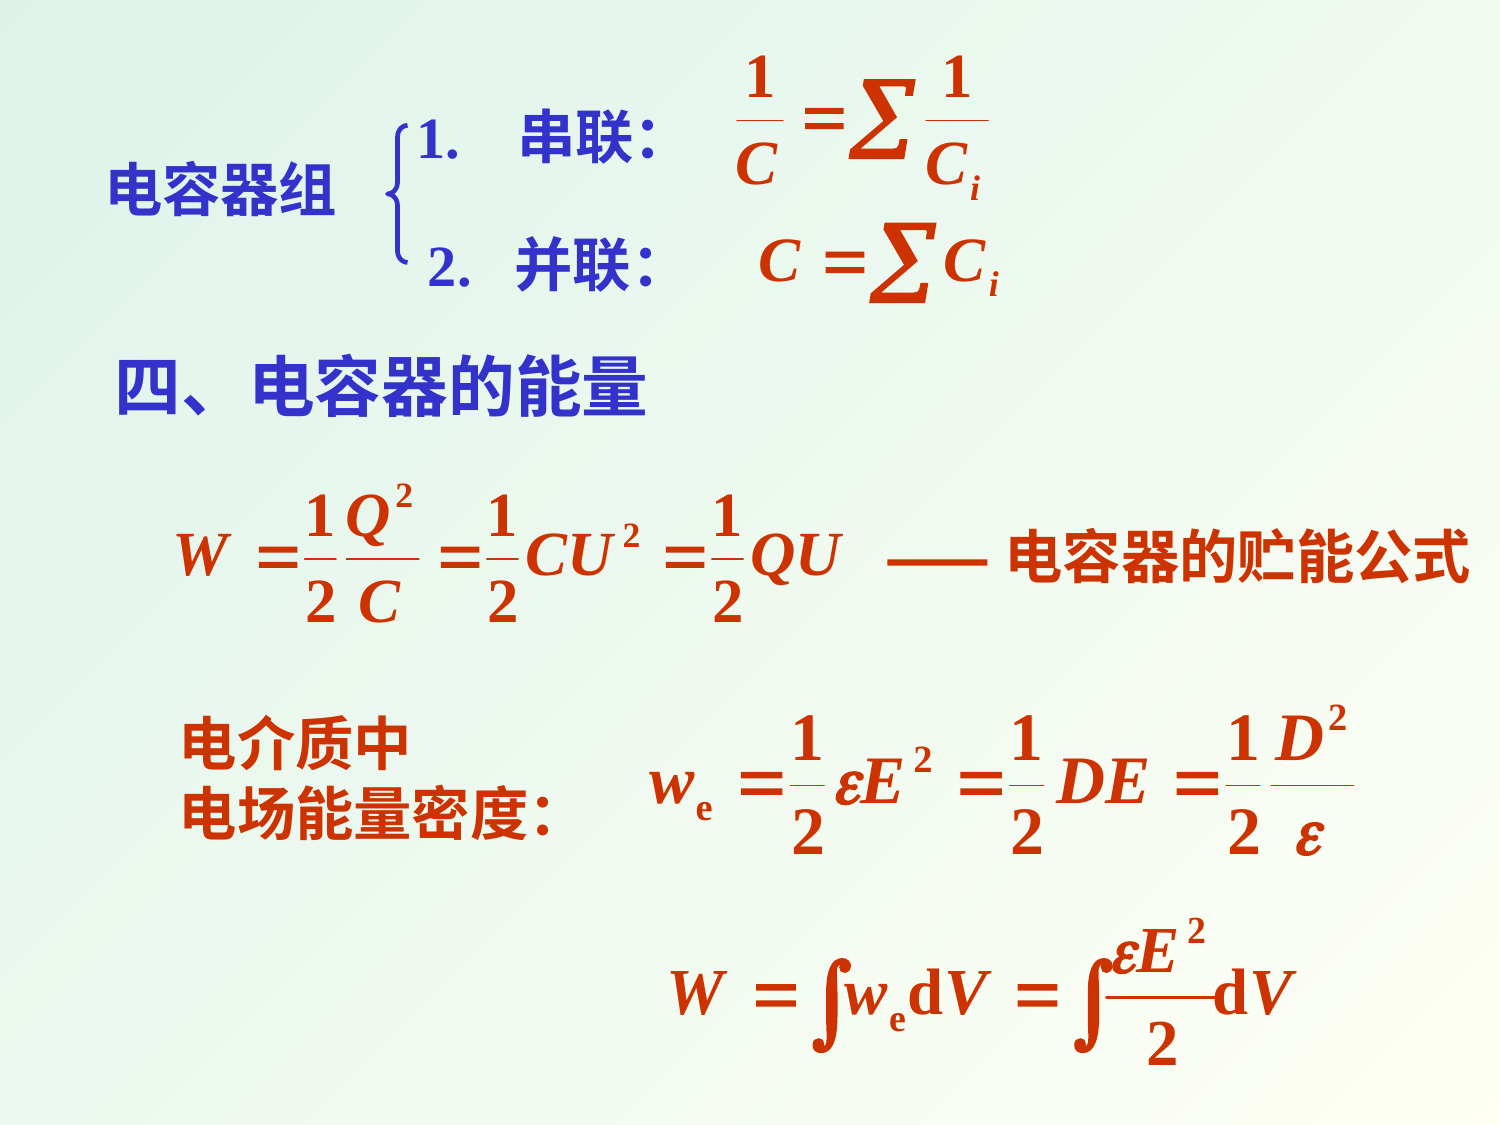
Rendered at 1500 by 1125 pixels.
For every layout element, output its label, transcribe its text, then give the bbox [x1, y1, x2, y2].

text_box 电介质中 电场能量密度： [164, 699, 602, 855]
text_box [387, 127, 408, 263]
text_box 四、电容器的能量 [99, 337, 664, 433]
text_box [407, 42, 994, 206]
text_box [887, 512, 1500, 598]
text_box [174, 474, 851, 628]
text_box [645, 694, 1359, 859]
text_box 电容器组 [89, 145, 353, 231]
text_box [662, 899, 1313, 1078]
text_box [418, 219, 1010, 310]
